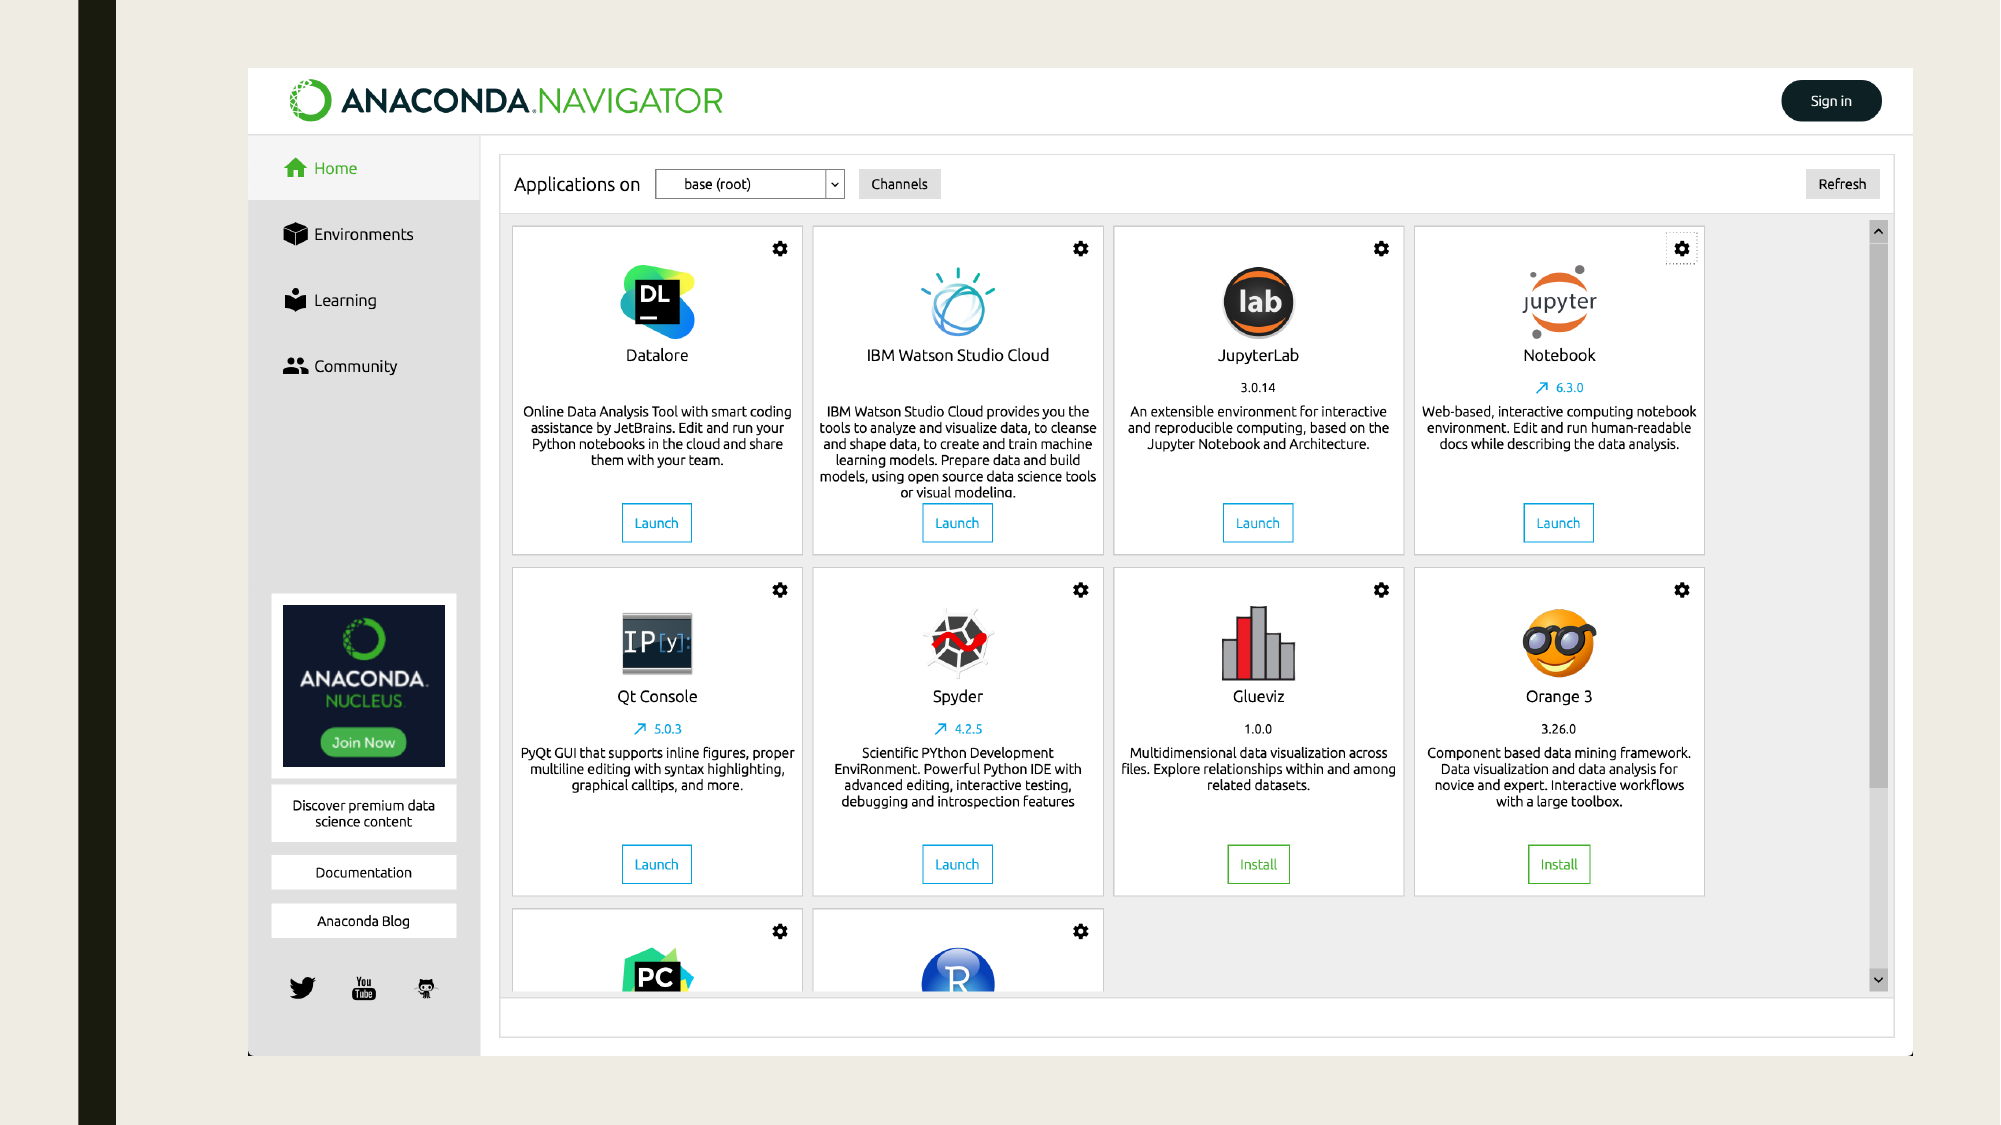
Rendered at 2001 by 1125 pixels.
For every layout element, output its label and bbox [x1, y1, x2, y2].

picture [248, 68, 1913, 1056]
